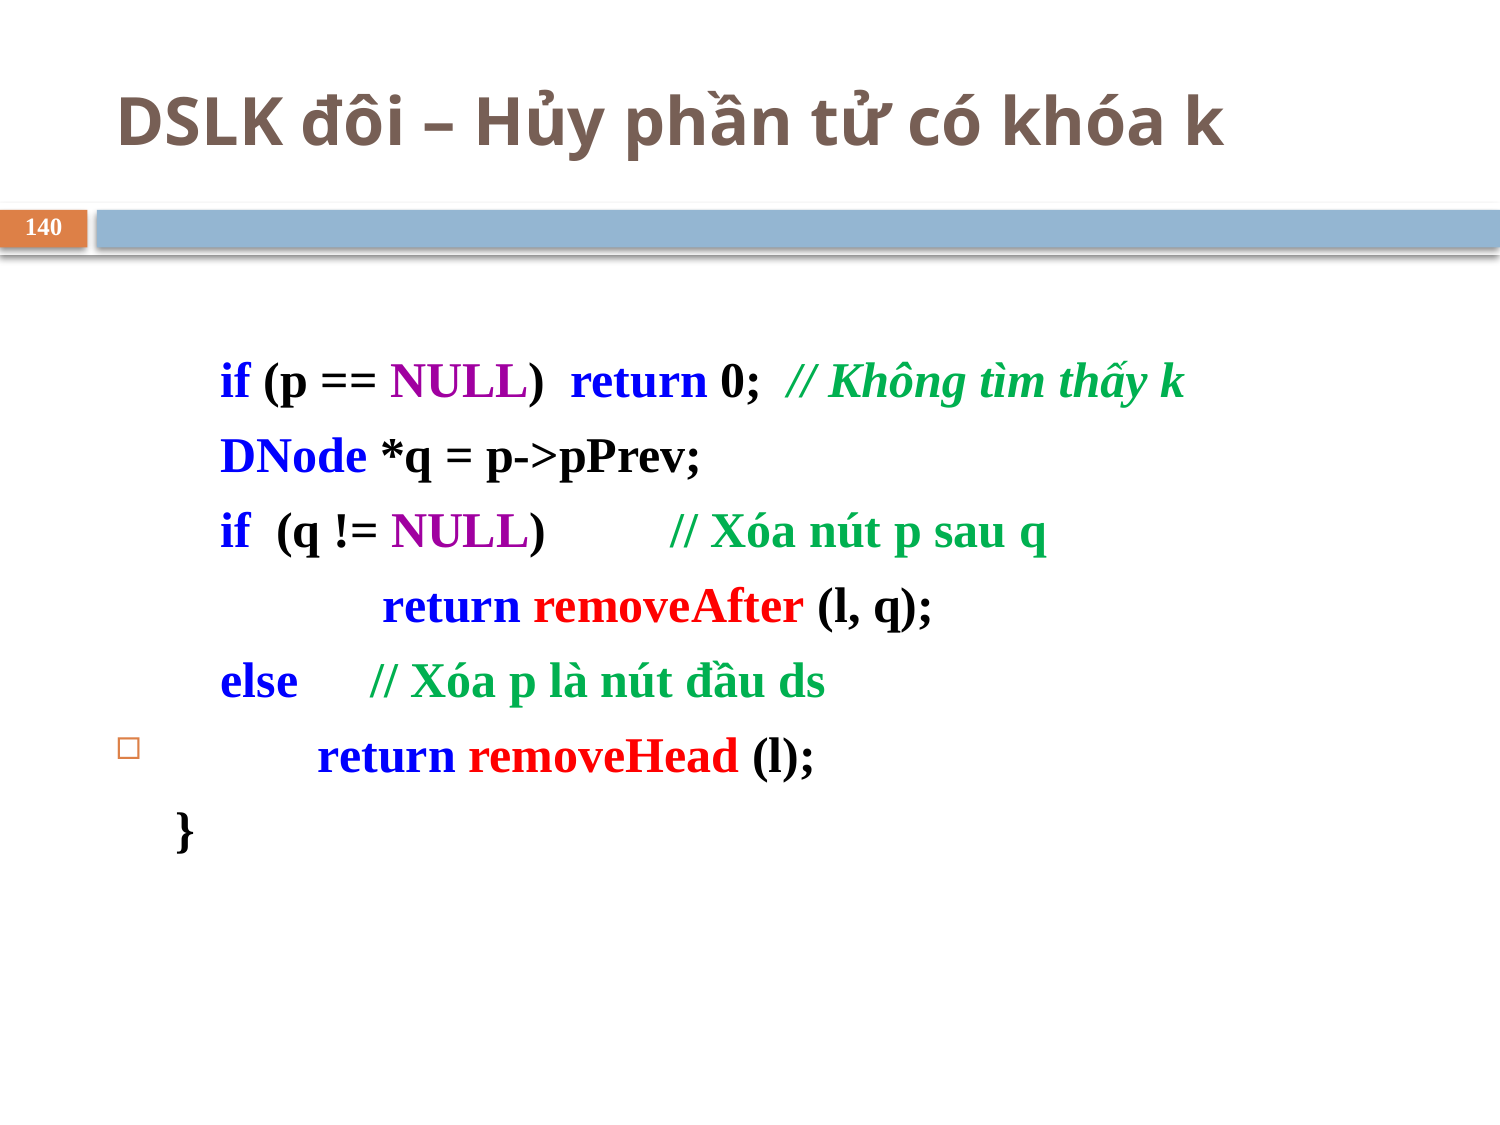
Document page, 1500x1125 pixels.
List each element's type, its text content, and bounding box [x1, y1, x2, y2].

title DSLK đôi – Hủy phần tử có khóa k [100, 37, 1438, 200]
slide_number 140 [0, 208, 88, 249]
list if (p == NULL) return 0; // Không tìm thấy k DNode *q = p->pPrev; if (q != NULL) // Xóa nút p sau q return removeAfter (l, q); else // Xóa p là nút đầu ds return removeHead (l); } [100, 262, 1438, 1000]
